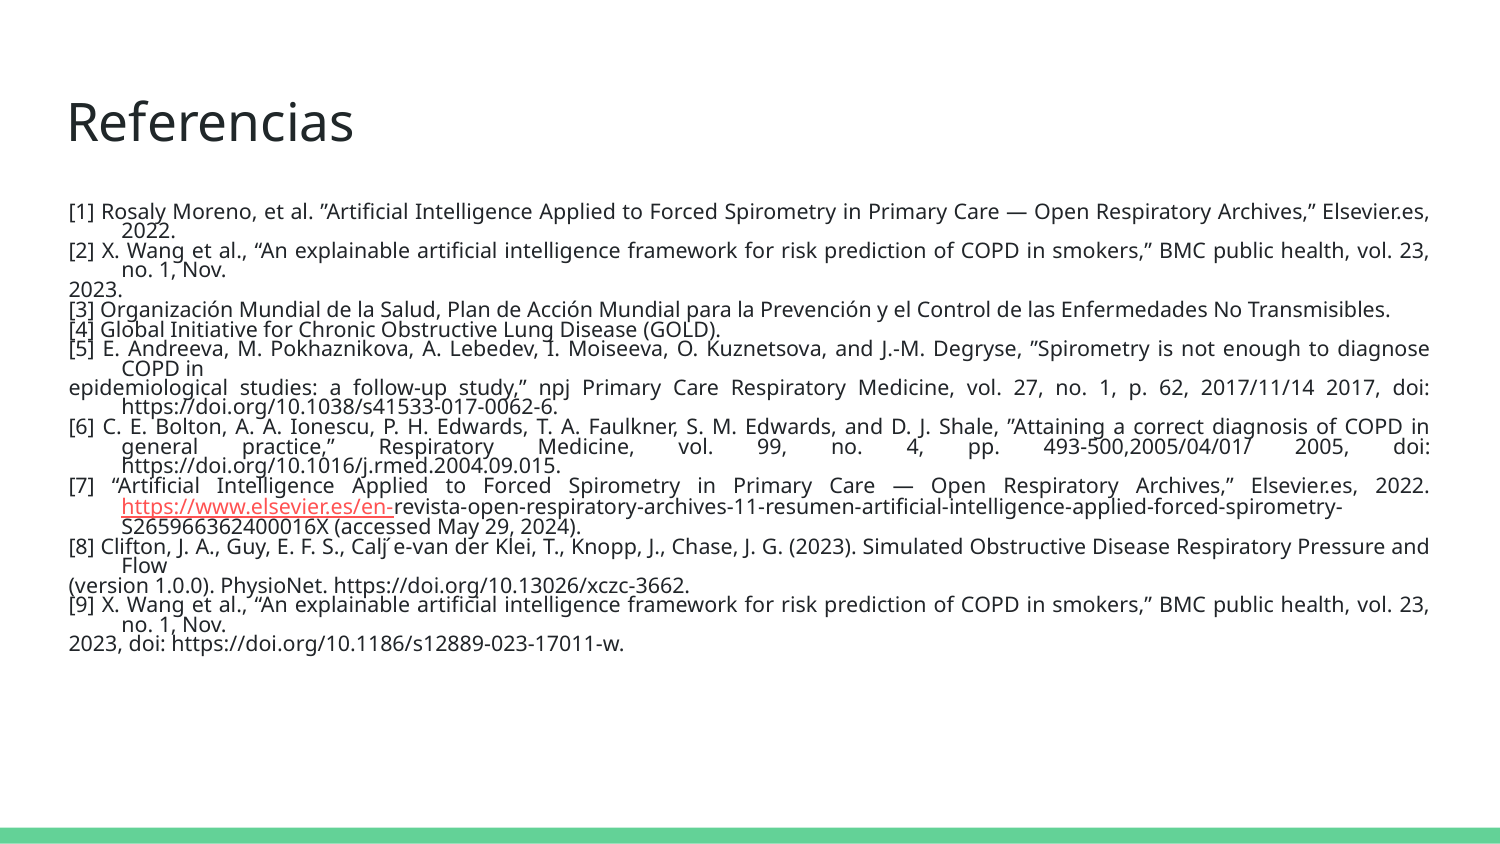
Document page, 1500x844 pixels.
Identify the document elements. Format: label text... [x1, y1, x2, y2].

list [1] Rosaly Moreno, et al. ”Artificial Intelligence Applied to Forced Spirometry in Primary Care — Open Respiratory Archives,” Elsevier.es, 2022. [2] X. Wang et al., “An explainable artificial intelligence framework for risk prediction of COPD in smokers,” BMC public health, vol. 23, no. 1, Nov. 2023. [3] Organización Mundial de la Salud, Plan de Acción Mundial para la Prevención y el Control de las Enfermedades No Transmisibles. [4] Global Initiative for Chronic Obstructive Lung Disease (GOLD). [5] E. Andreeva, M. Pokhaznikova, A. Lebedev, I. Moiseeva, O. Kuznetsova, and J.-M. Degryse, ”Spirometry is not enough to diagnose COPD in epidemiological studies: a follow-up study,” npj Primary Care Respiratory Medicine, vol. 27, no. 1, p. 62, 2017/11/14 2017, doi: https://doi.org/10.1038/s41533-017-0062-6. [6] C. E. Bolton, A. A. Ionescu, P. H. Edwards, T. A. Faulkner, S. M. Edwards, and D. J. Shale, ”Attaining a correct diagnosis of COPD in general practice,” Respiratory Medicine, vol. 99, no. 4, pp. 493-500,2005/04/01/ 2005, doi: https://doi.org/10.1016/j.rmed.2004.09.015. [7] “Artificial Intelligence Applied to Forced Spirometry in Primary Care — Open Respiratory Archives,” Elsevier.es, 2022. https://www.elsevier.es/en-revista-open-respiratory-archives-11-resumen-artificial-intelligence-applied-forced-spirometry-S265966362400016X (accessed May 29, 2024). [8] Clifton, J. A., Guy, E. F. S., Calj ́e-van der Klei, T., Knopp, J., Chase, J. G. (2023). Simulated Obstructive Disease Respiratory Pressure and Flow (version 1.0.0). PhysioNet. https://doi.org/10.13026/xczc-3662. [9] X. Wang et al., “An explainable artificial intelligence framework for risk prediction of COPD in smokers,” BMC public health, vol. 23, no. 1, Nov. 2023, doi: https://doi.org/10.1186/s12889-023-17011-w. [51, 189, 1449, 750]
title Referencias [51, 72, 1449, 167]
